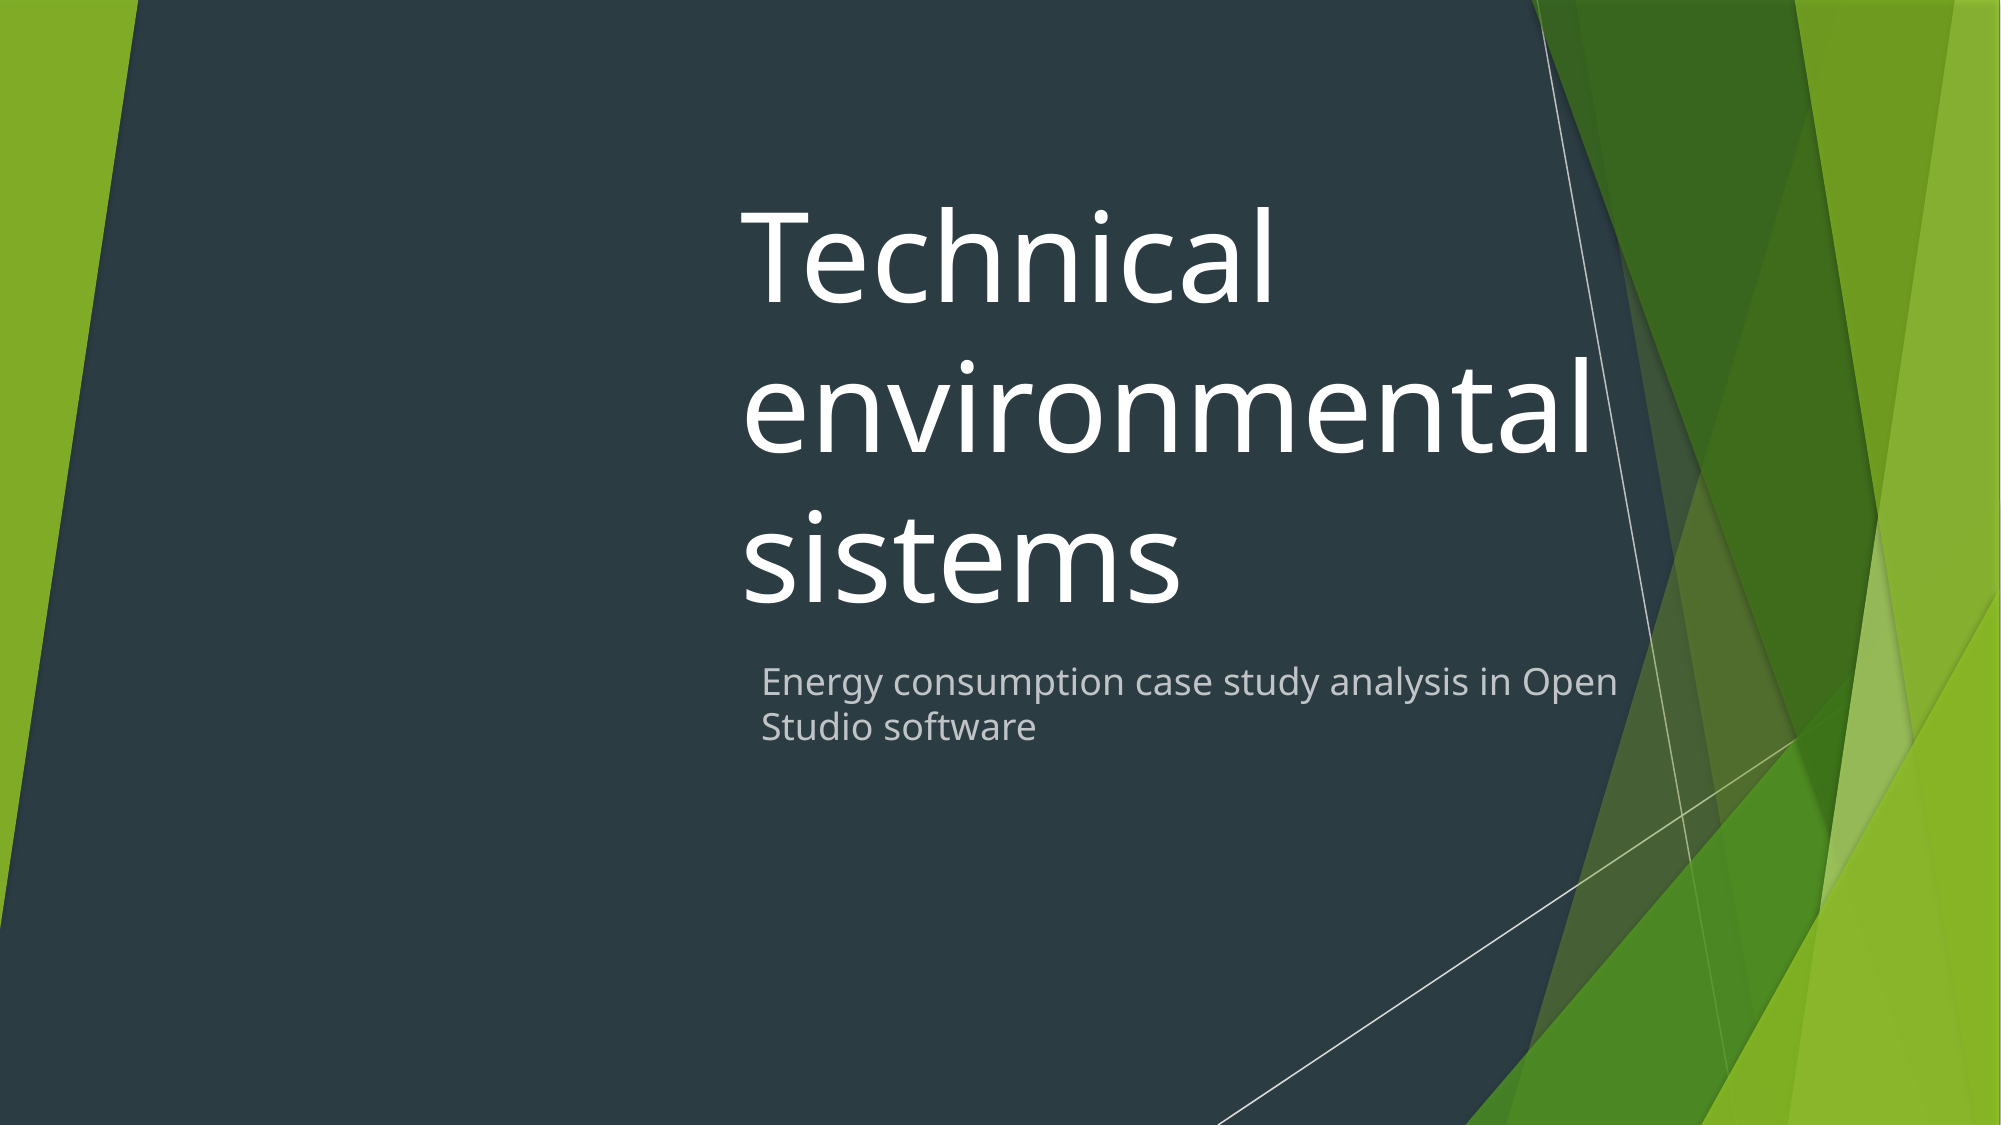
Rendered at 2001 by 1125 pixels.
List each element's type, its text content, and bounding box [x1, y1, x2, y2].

title Technical environmental sistems [724, 167, 1867, 635]
subtitle Energy consumption case study analysis in Open Studio software [746, 649, 1749, 845]
